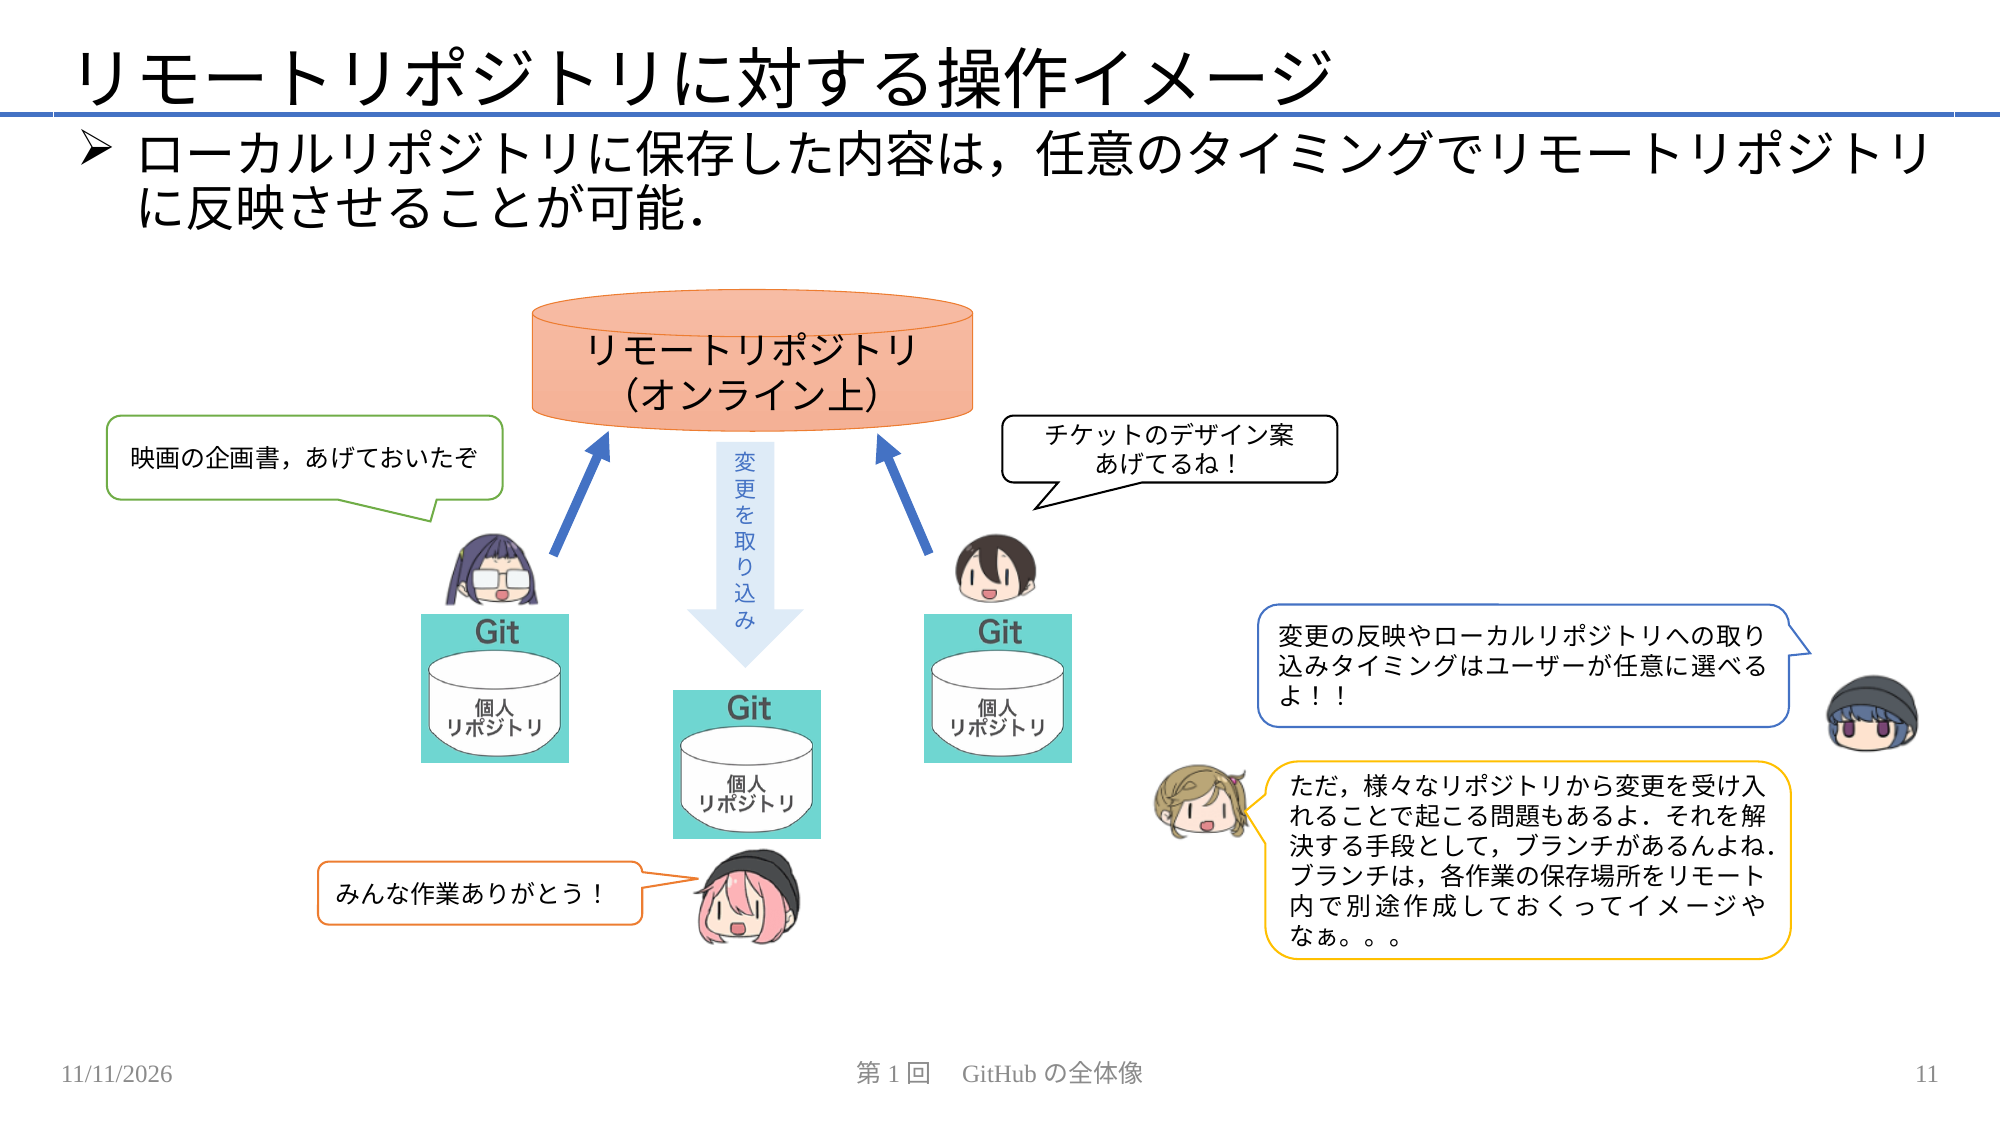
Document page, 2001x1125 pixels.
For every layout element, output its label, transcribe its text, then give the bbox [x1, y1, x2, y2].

picture [1145, 761, 1259, 845]
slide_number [45, 1042, 496, 1103]
picture [1818, 669, 1932, 762]
text_box 変更の反映やローカルリポジトリへの取り込みタイミングはユーザーが任意に選べるよ！！ [1338, 603, 1813, 729]
text_box ただ，様々なリポジトリから変更を受け入れることで起こる問題もあるよ．それを解決する手段として，ブランチがあるんよね．ブランチは，各作業の保存場所をリモート内で別途作成しておくってイメージやなぁ。。。 [1273, 760, 1792, 961]
list ローカルリポジトリに保存した内容は，任意のタイミングでリモートリポジトリ に反映させることが可能． [61, 121, 1963, 1010]
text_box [106, 289, 1338, 949]
slide_number 11 [1504, 1042, 1955, 1103]
footer 第1回 GitHubの全体像 [662, 1042, 1338, 1103]
title リモートリポジトリに対する操作イメージ [53, 36, 1955, 128]
